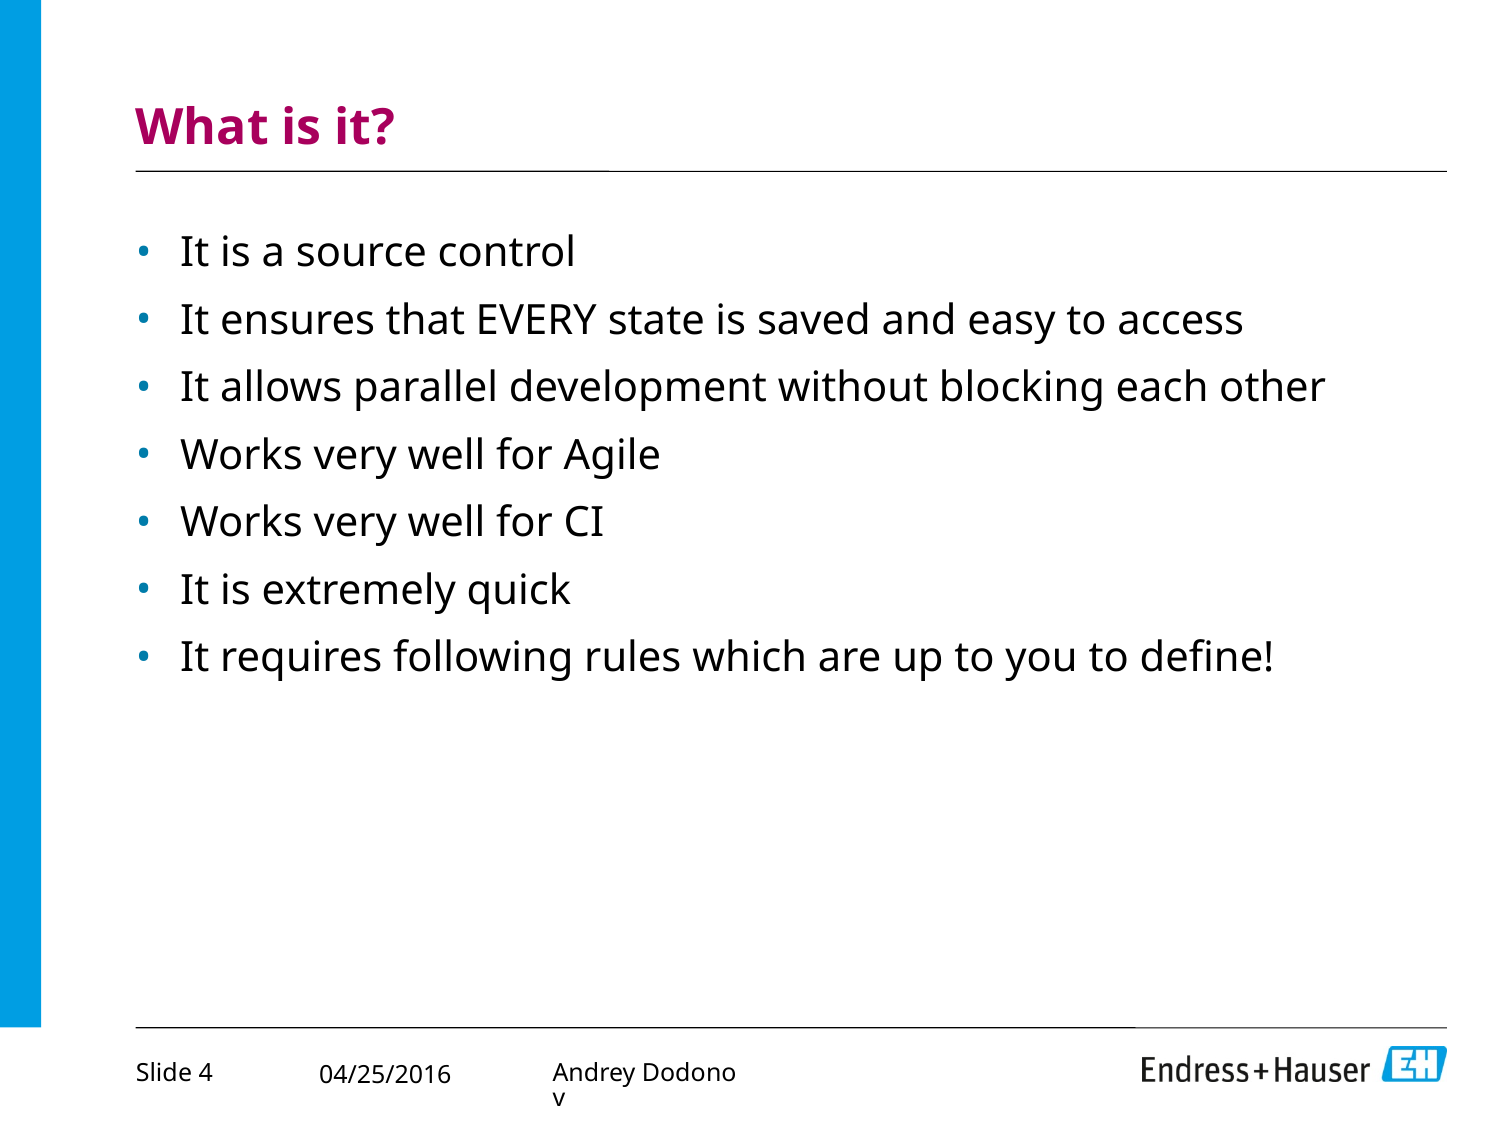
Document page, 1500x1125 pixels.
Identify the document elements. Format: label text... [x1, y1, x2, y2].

title What is it? [135, 101, 1448, 162]
picture [1392, 1050, 1437, 1078]
list It is a source control It ensures that EVERY state is saved and easy to access It allows parallel development without blocking each other Works very well for Agile Works very well for CI It is extremely quick It requires following rules which are up to you to define! [135, 219, 1445, 1000]
picture [1438, 1055, 1447, 1082]
picture [1142, 1046, 1391, 1082]
footer Andrey Dodonov [552, 1058, 742, 1089]
slide_number Slide 4 [135, 1058, 230, 1089]
